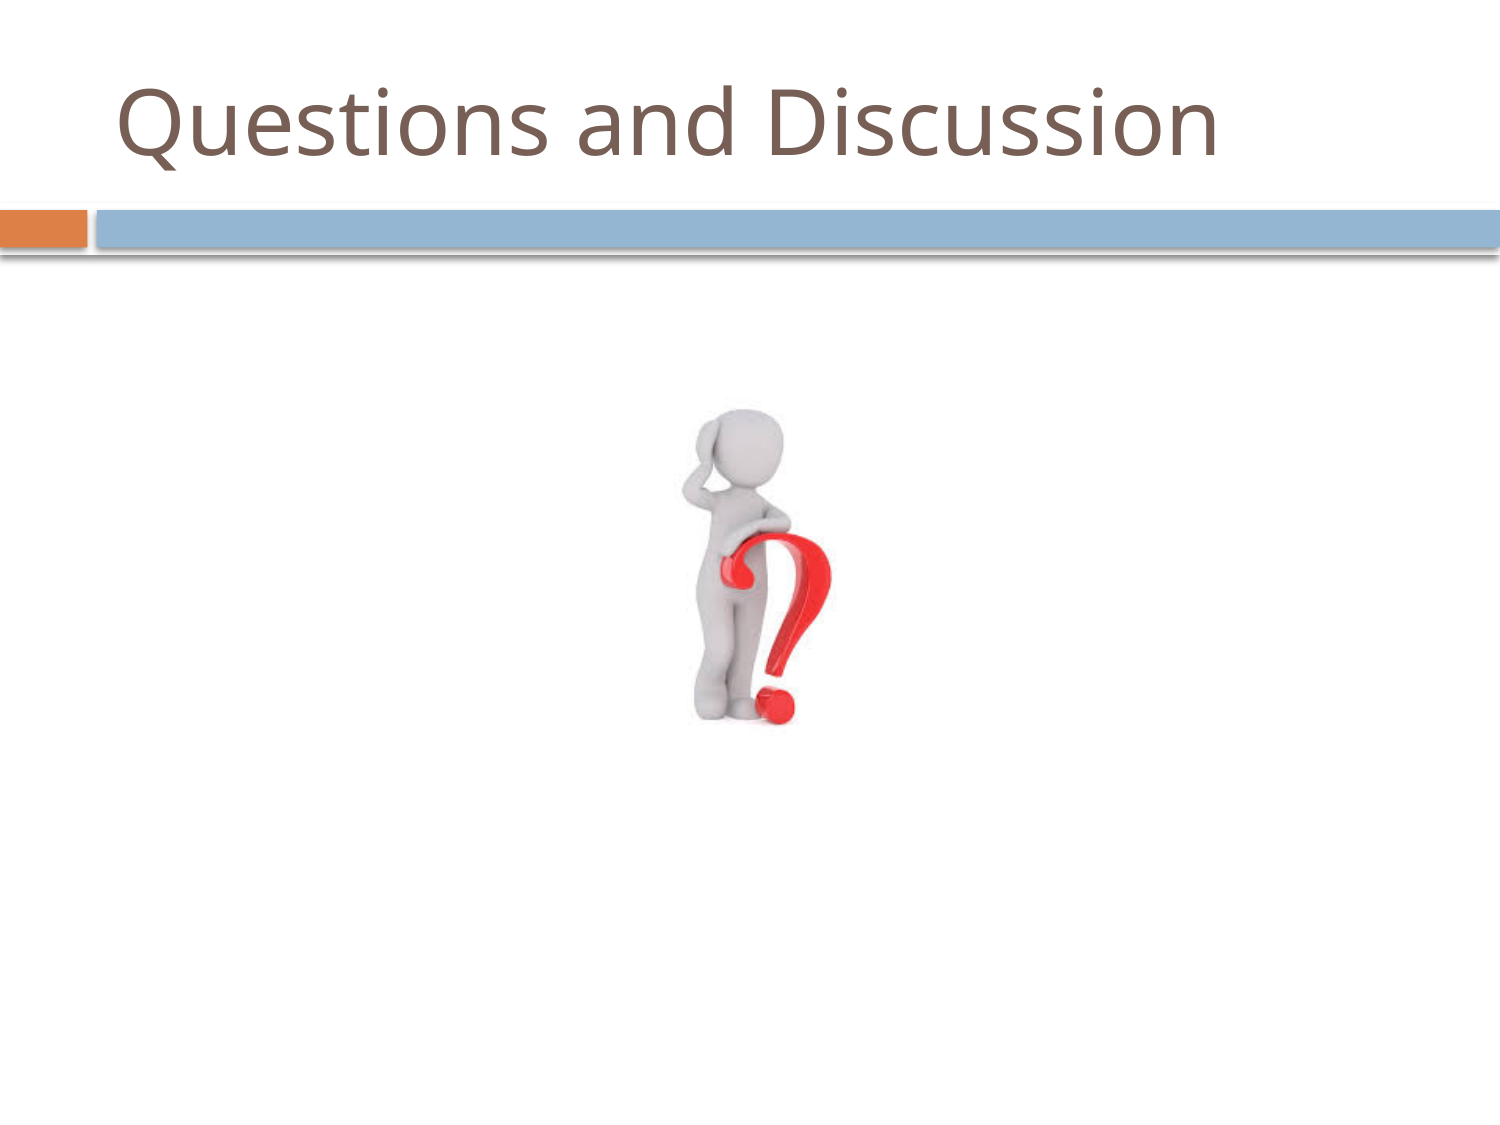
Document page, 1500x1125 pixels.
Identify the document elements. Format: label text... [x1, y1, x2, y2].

picture [573, 386, 927, 739]
title Questions and Discussion [99, 37, 1438, 200]
